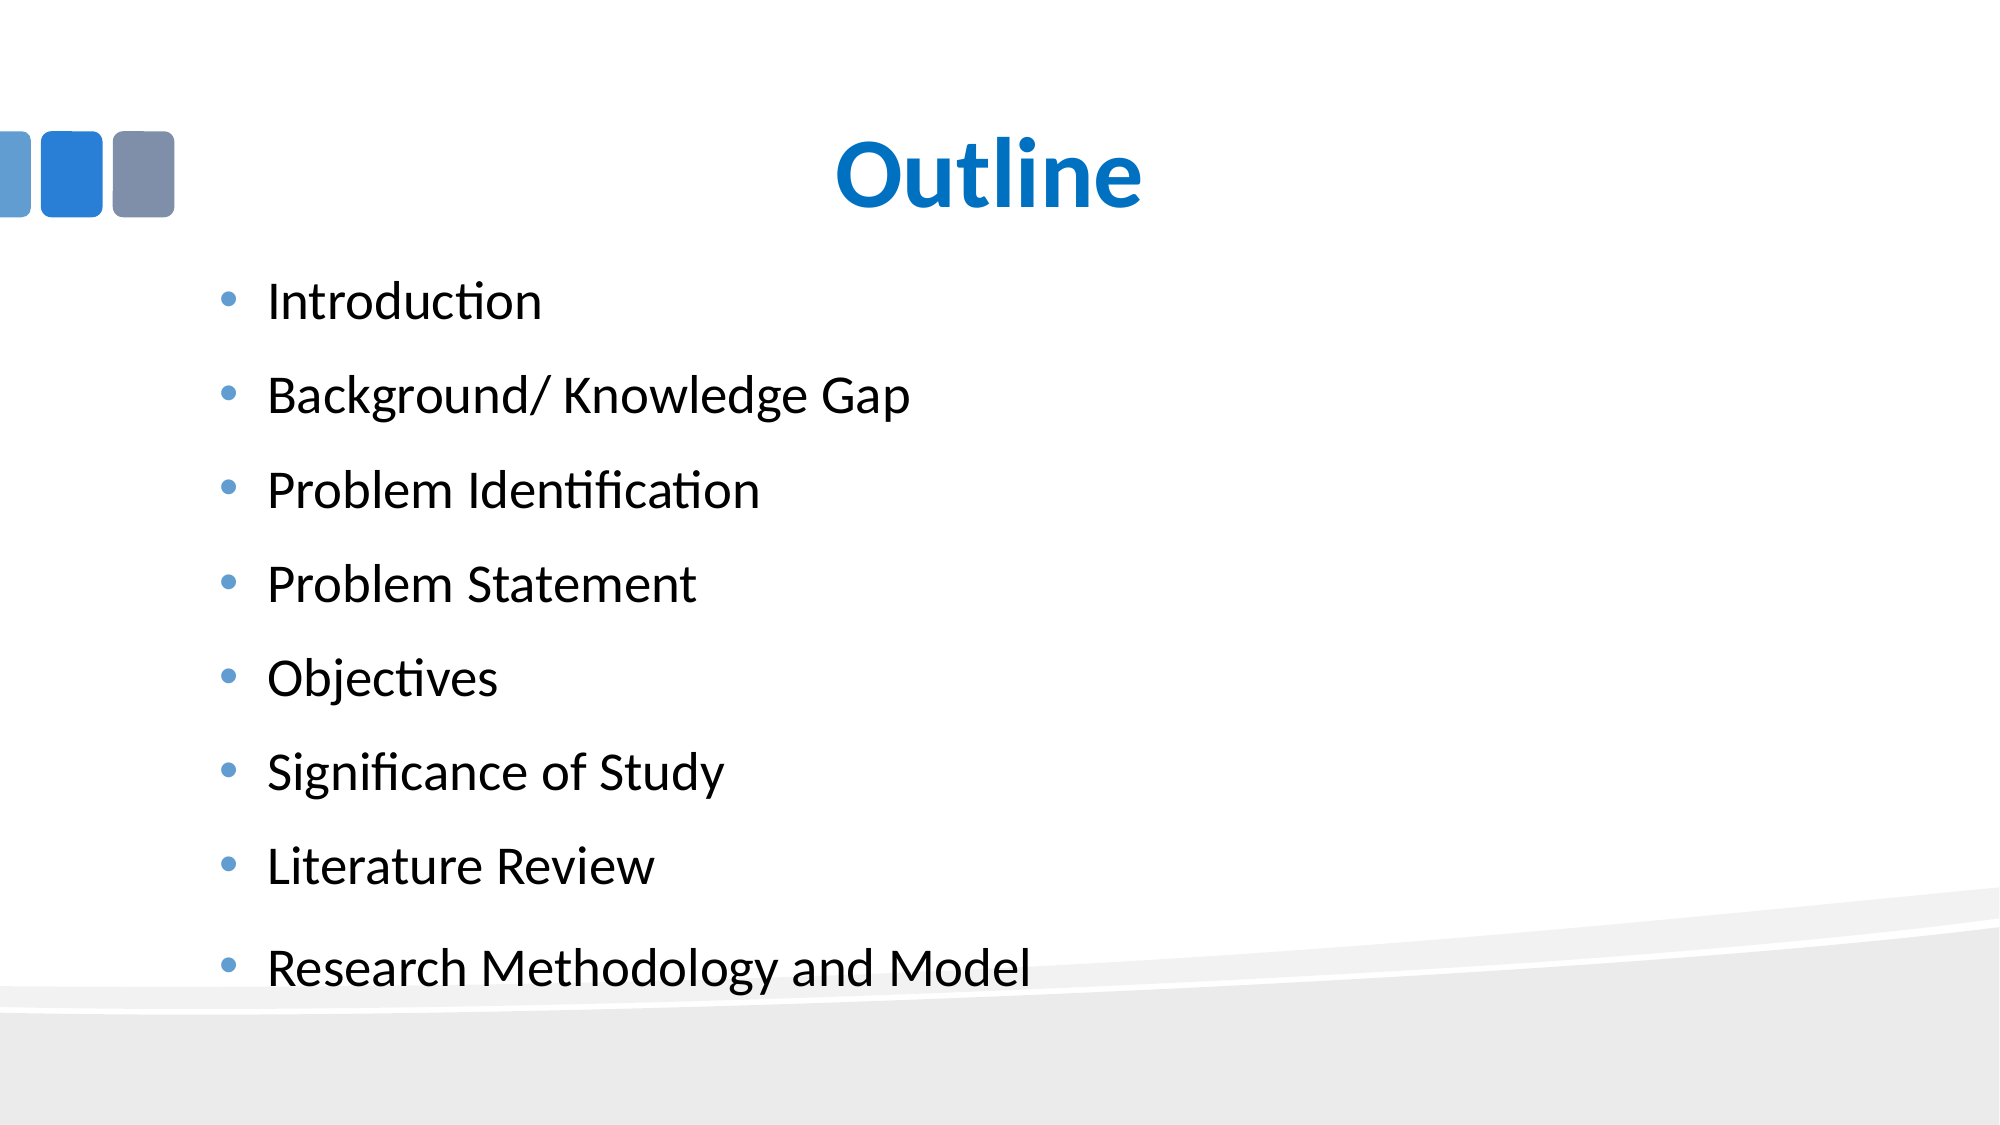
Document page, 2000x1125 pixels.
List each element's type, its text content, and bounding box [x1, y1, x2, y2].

list Introduction Background/ Knowledge Gap Problem Identification Problem Statement Objectives Significance of Study Literature Review Research Methodology and Model [199, 262, 1800, 1013]
title Outline [199, 24, 1800, 238]
